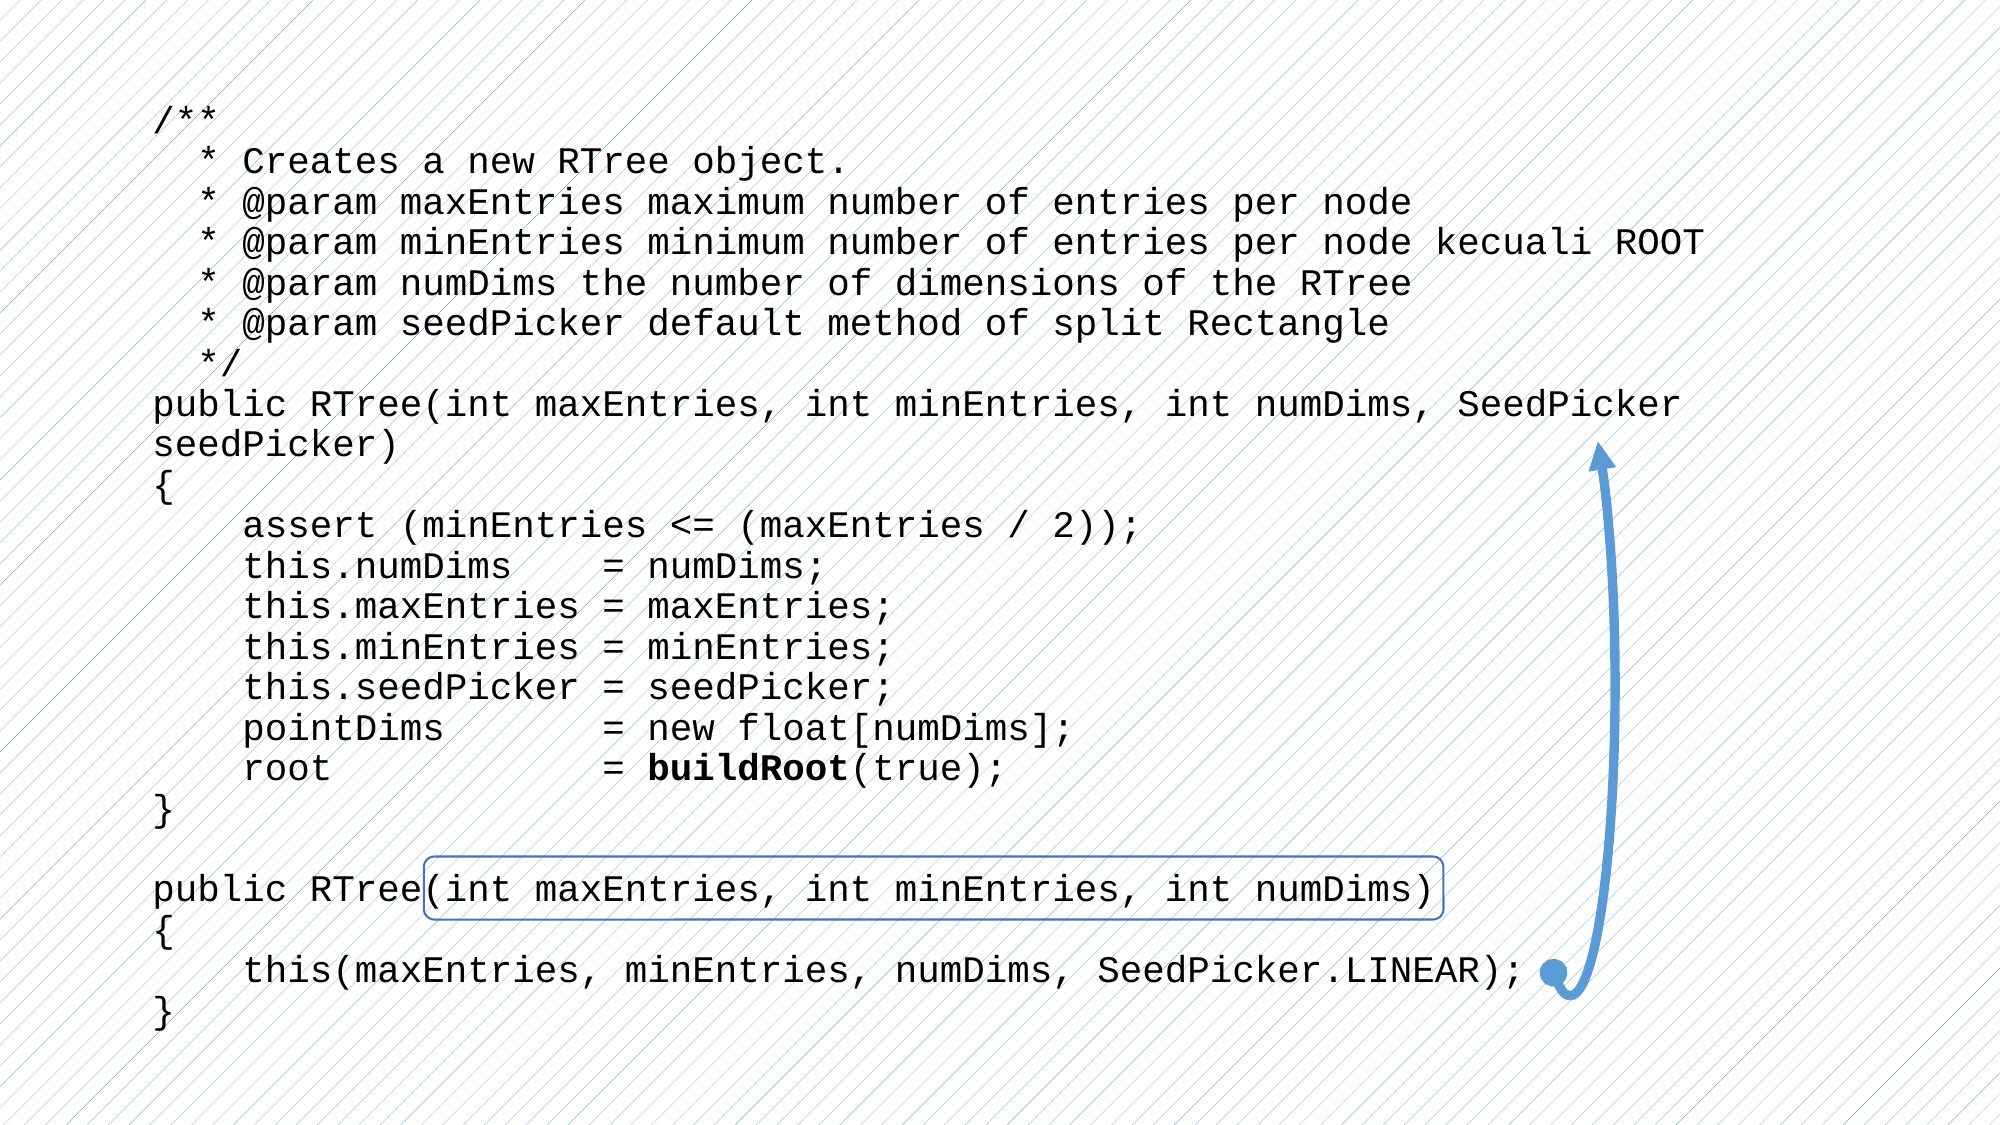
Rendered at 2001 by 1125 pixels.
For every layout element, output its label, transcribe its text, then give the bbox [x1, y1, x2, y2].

text_box [422, 855, 1445, 921]
list /** * Creates a new RTree object. * @param maxEntries maximum number of entries per node * @param minEntries minimum number of entries per node kecuali ROOT * @param numDims the number of dimensions of the RTree * @param seedPicker default method of split Rectangle */ public RTree(int maxEntries, int minEntries, int numDims, SeedPicker seedPicker) { assert (minEntries <= (maxEntries / 2)); this.numDims = numDims; this.maxEntries = maxEntries; this.minEntries = minEntries; this.seedPicker = seedPicker; pointDims = new float[numDims]; root = buildRoot(true); } public RTree(int maxEntries, int minEntries, int numDims) { this(maxEntries, minEntries, numDims, SeedPicker.LINEAR); } [137, 93, 1863, 1014]
text_box [1547, 441, 1616, 997]
